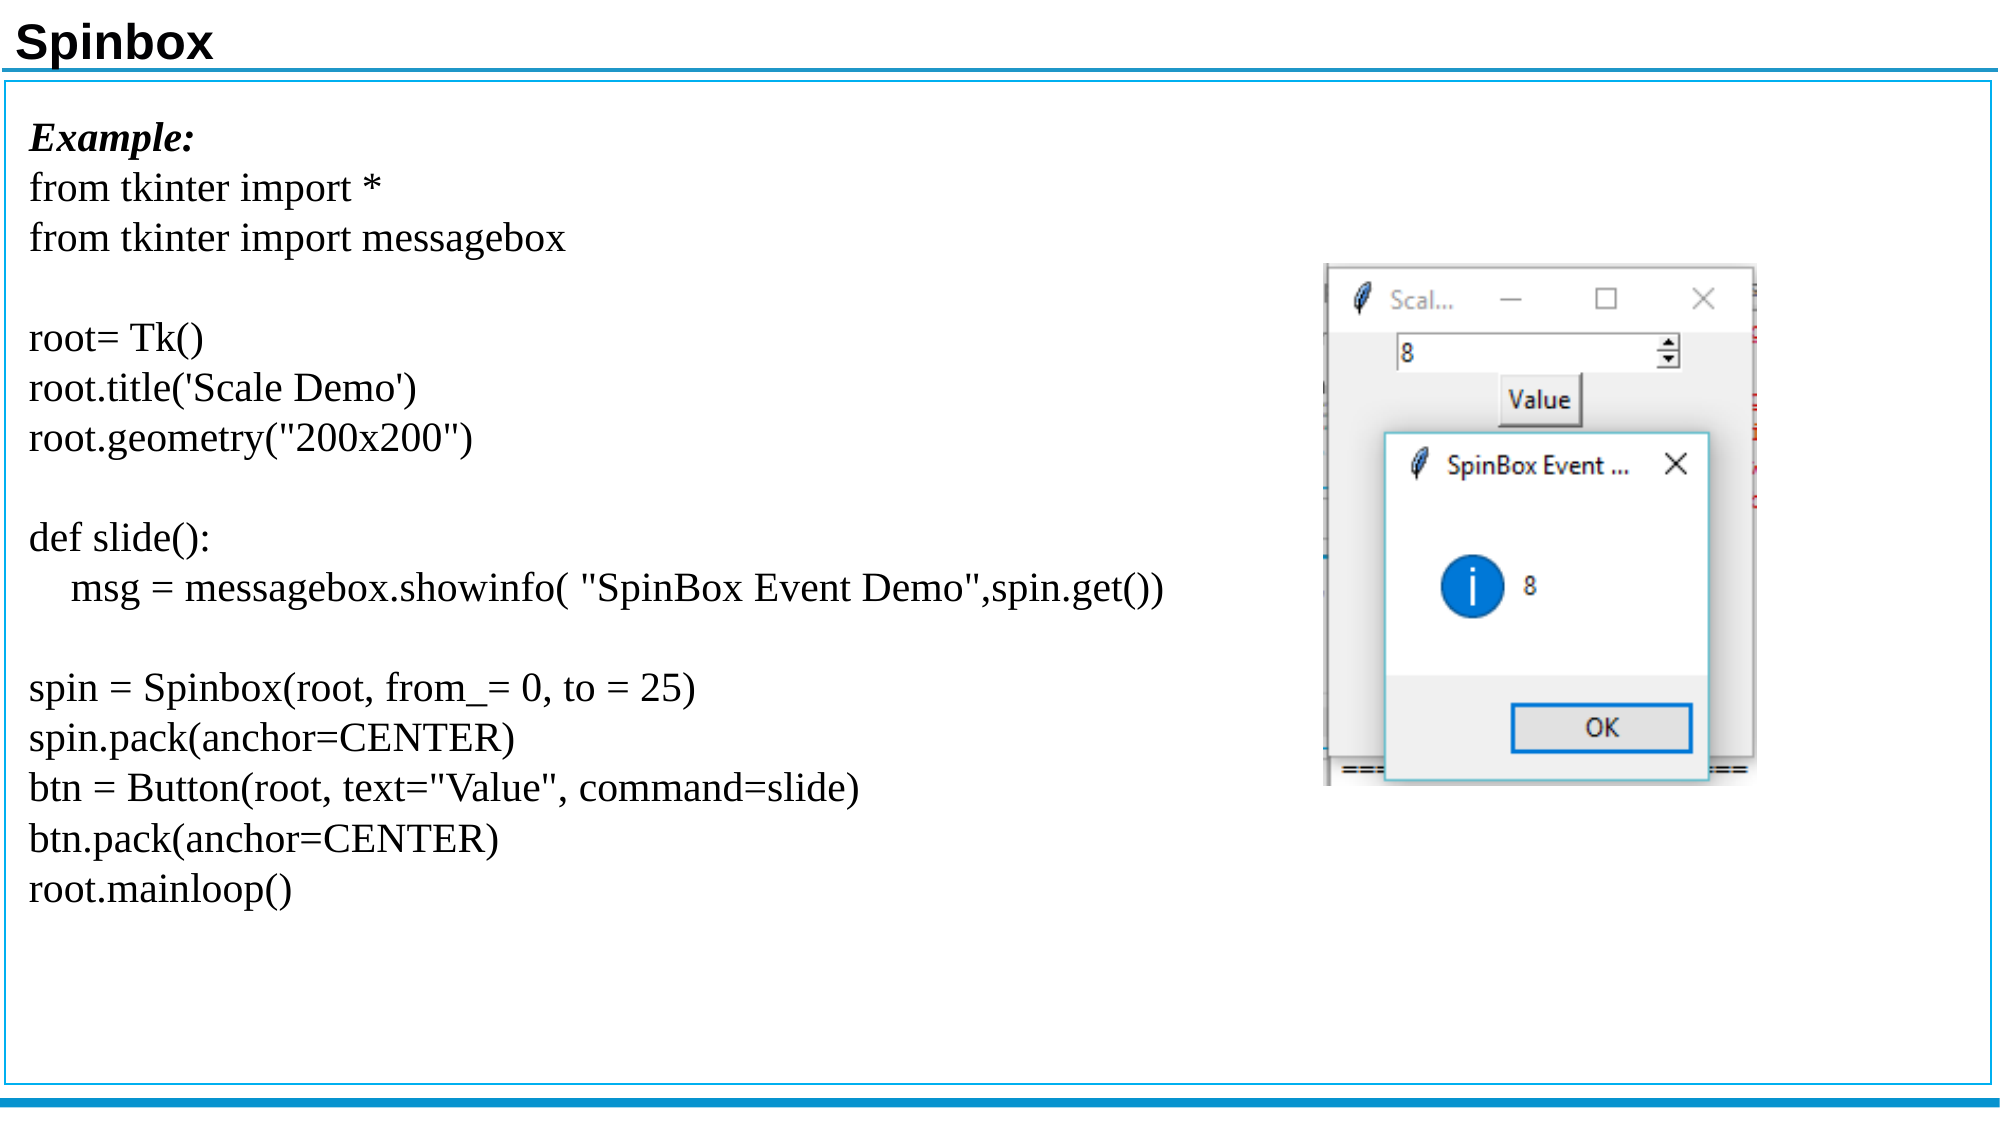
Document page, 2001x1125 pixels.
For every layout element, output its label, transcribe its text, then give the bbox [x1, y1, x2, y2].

text_box Example: from tkinter import * from tkinter import messagebox root= Tk() root.title('Scale Demo') root.geometry("200x200") def slide(): msg = messagebox.showinfo( "SpinBox Event Demo",spin.get()) spin = Spinbox(root, from_= 0, to = 25) spin.pack(anchor=CENTER) btn = Button(root, text="Value", command=slide) btn.pack(anchor=CENTER) root.mainloop() [28, 85, 1967, 911]
text_box [4, 80, 1992, 1085]
text_box [0, 1098, 2000, 1108]
picture [1323, 263, 1757, 786]
text_box Spinbox [12, 9, 1266, 70]
